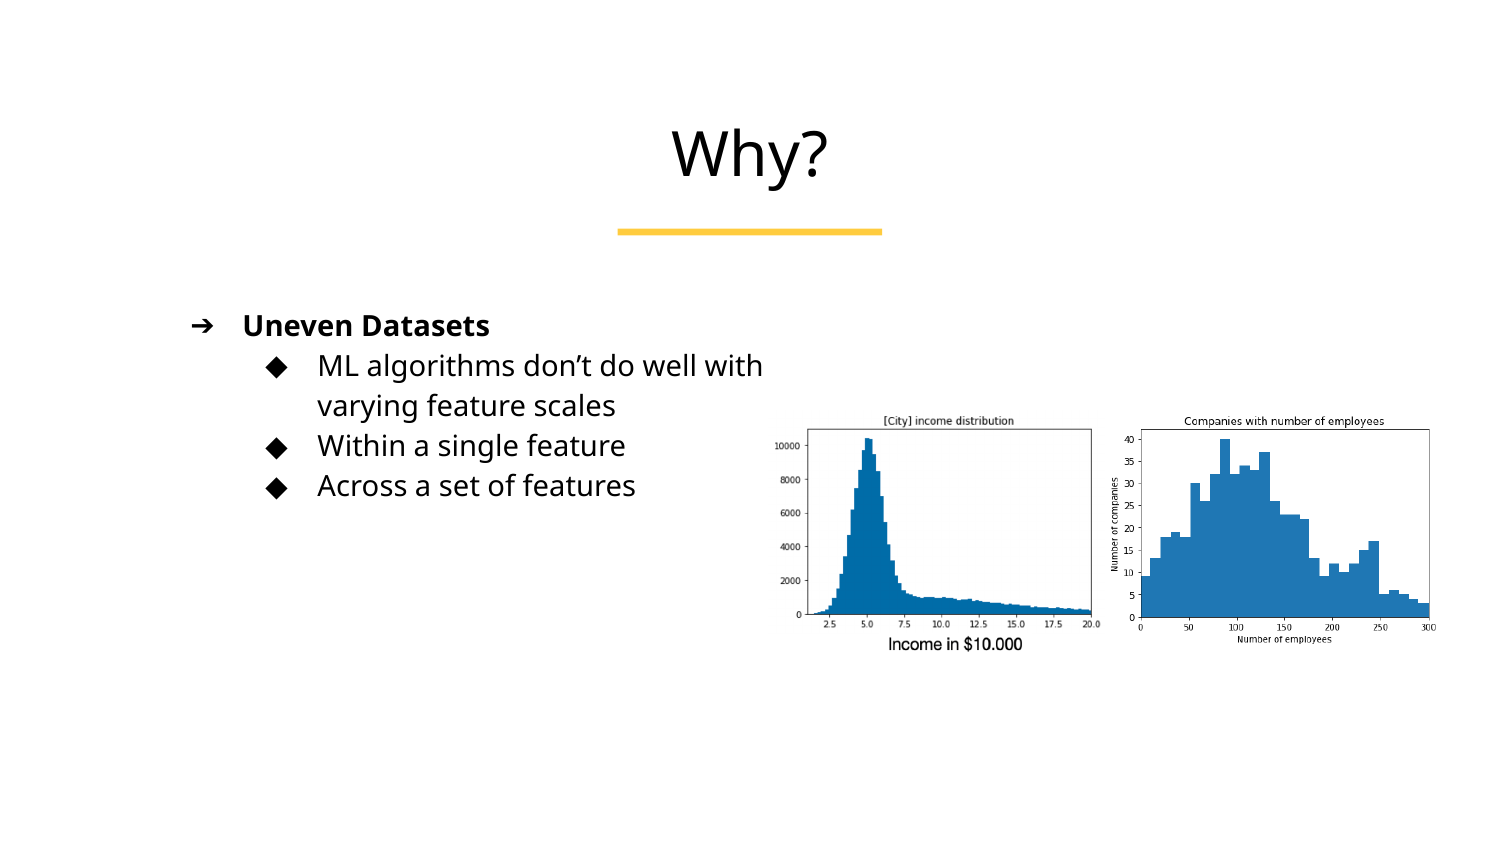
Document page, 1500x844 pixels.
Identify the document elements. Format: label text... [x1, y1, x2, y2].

text_box Uneven Datasets ML algorithms don’t do well with varying feature scales Within a single feature Across a set of features [152, 286, 807, 786]
picture [768, 409, 1443, 659]
text_box Why? [0, 99, 1500, 198]
text_box [617, 228, 883, 236]
